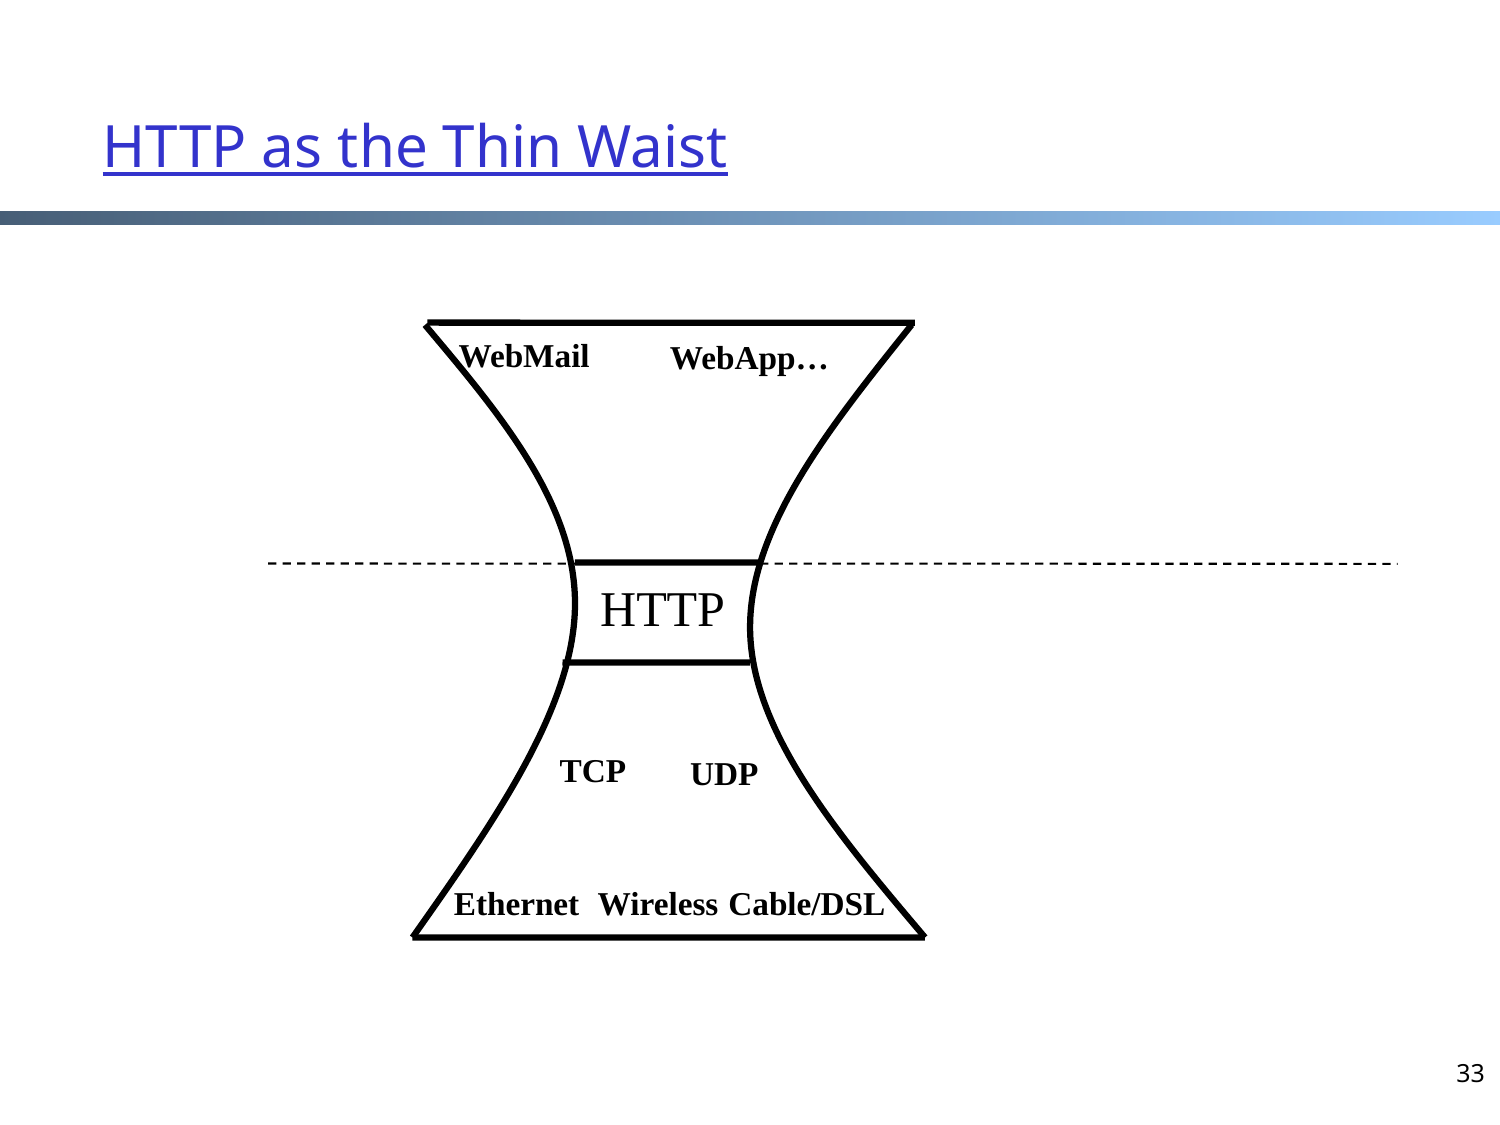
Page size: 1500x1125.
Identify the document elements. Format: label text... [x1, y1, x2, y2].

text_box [412, 322, 926, 938]
slide_number 33 [1150, 1049, 1500, 1125]
text_box HTTP as the Thin Waist [87, 62, 1363, 225]
